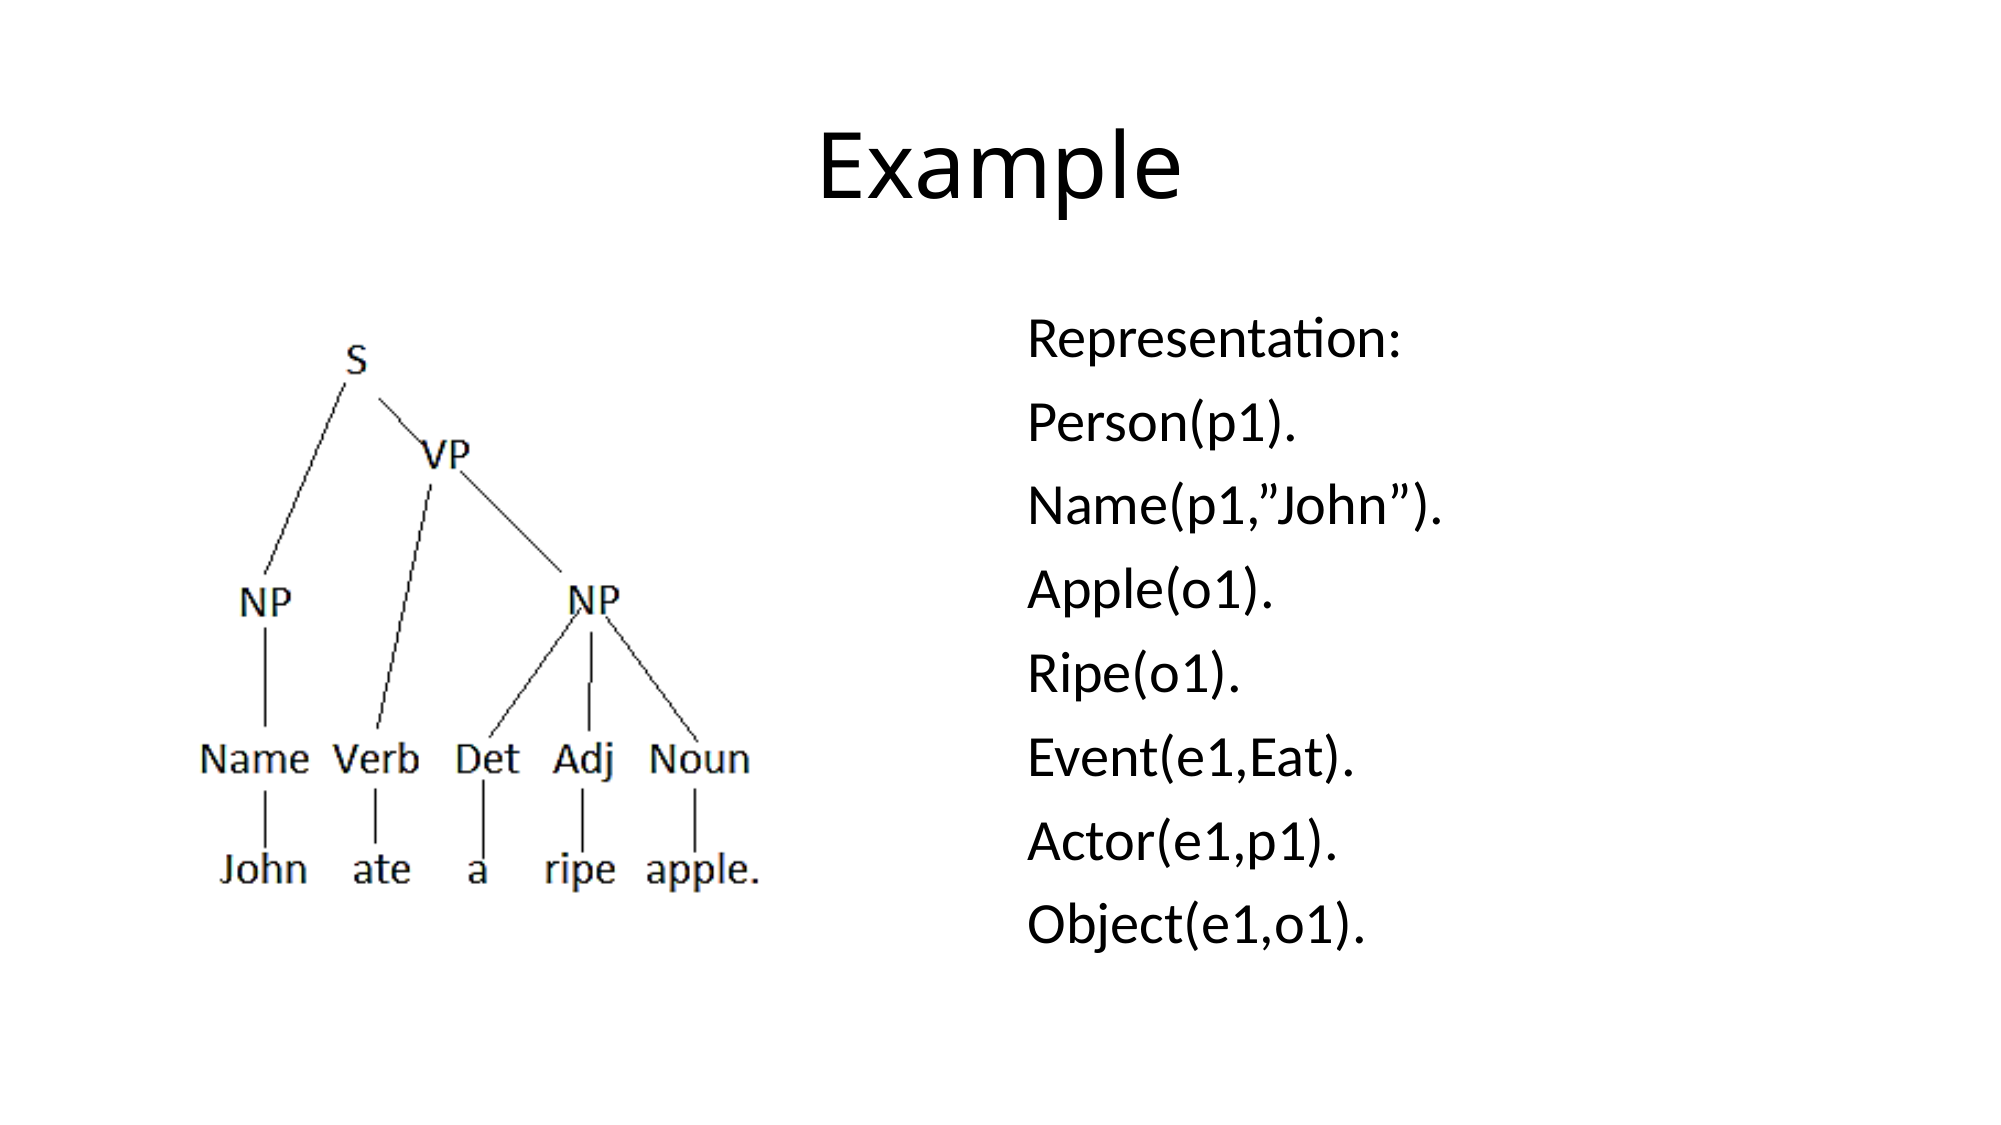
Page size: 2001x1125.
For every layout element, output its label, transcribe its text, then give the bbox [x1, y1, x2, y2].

list Representation: Person(p1). Name(p1,”John”). Apple(o1). Ripe(o1). Event(e1,Eat). Actor(e1,p1). Object(e1,o1). [1012, 299, 1863, 1014]
title Example [137, 59, 1863, 278]
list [170, 258, 856, 1014]
